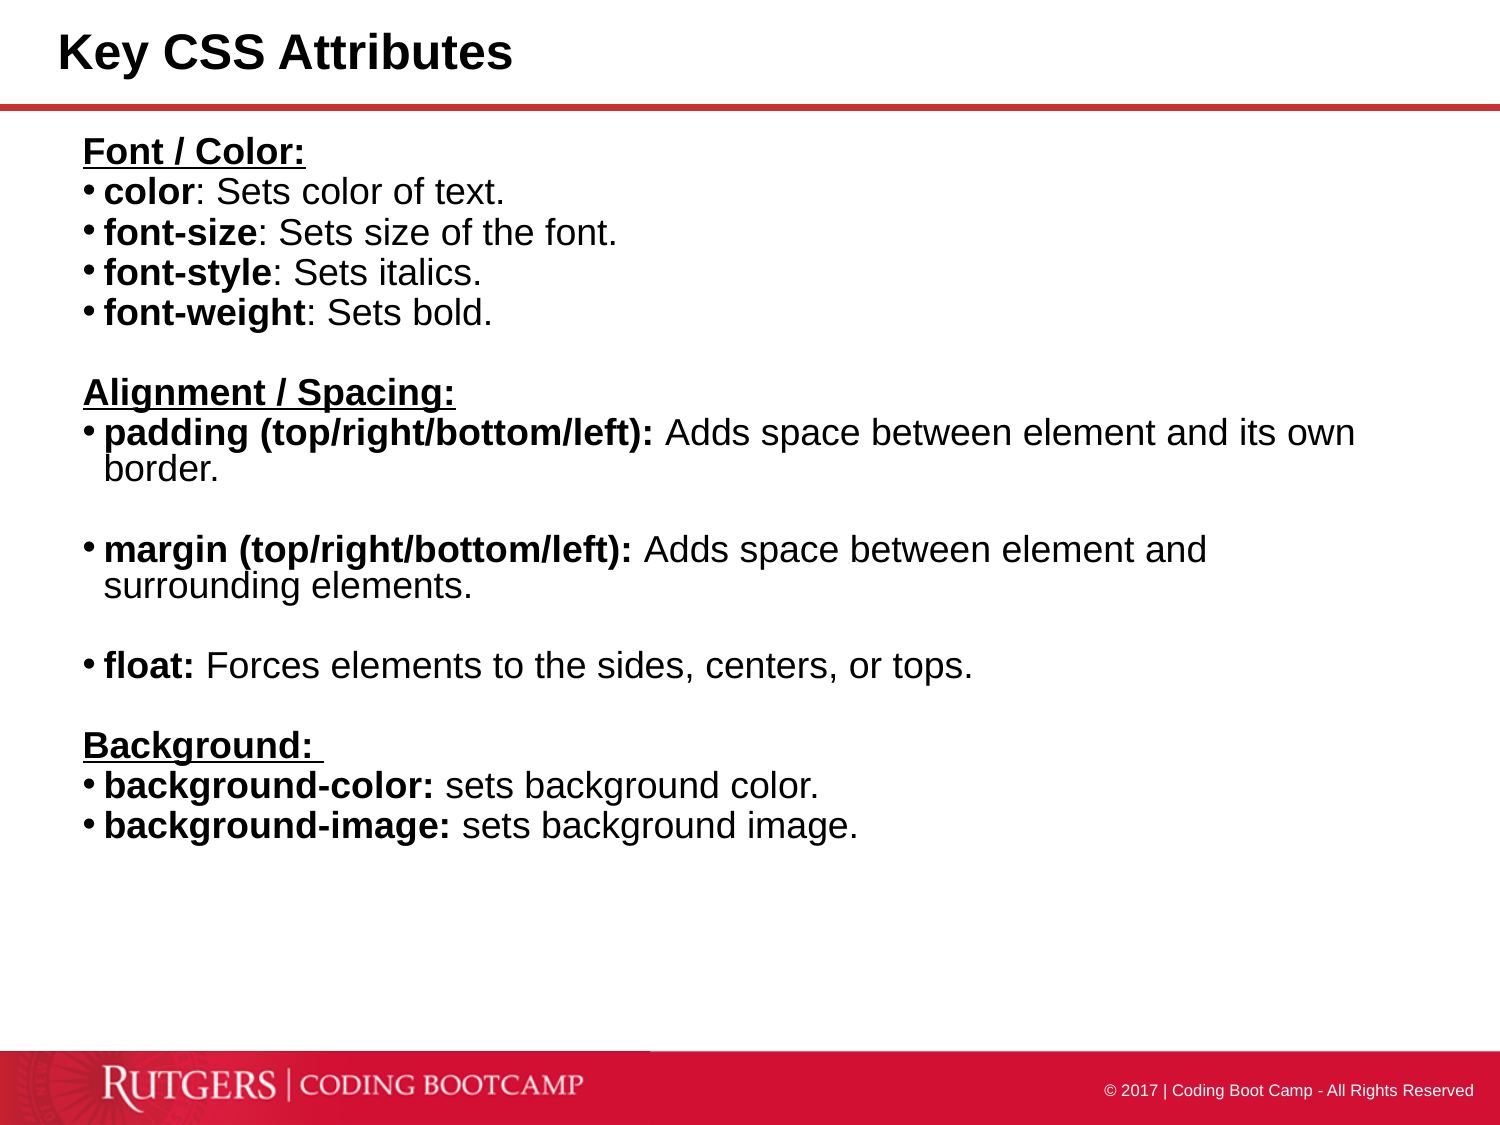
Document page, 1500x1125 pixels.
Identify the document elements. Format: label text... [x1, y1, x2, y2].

text_box Font / Color: color: Sets color of text. font-size: Sets size of the font. font-style: Sets italics. font-weight: Sets bold. Alignment / Spacing: padding (top/right/bottom/left): Adds space between element and its own border. margin (top/right/bottom/left): Adds space between element and surrounding elements. float: Forces elements to the sides, centers, or tops. Background: background-color: sets background color. background-image: sets background image. [74, 128, 1413, 974]
picture [0, 1051, 650, 1125]
title Key CSS Attributes [49, 0, 948, 108]
